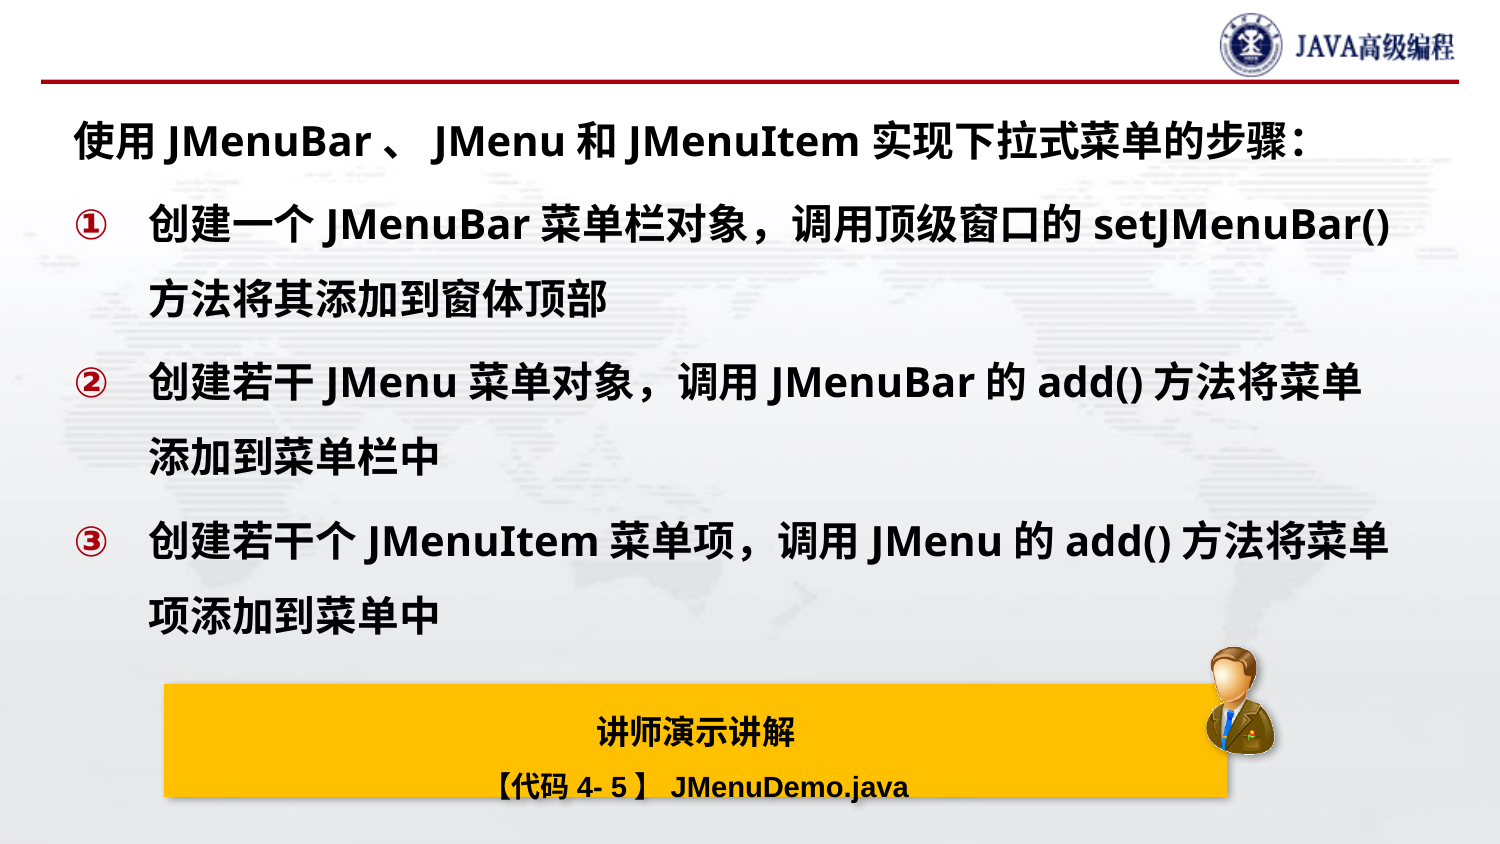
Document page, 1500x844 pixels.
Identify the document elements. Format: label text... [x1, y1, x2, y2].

picture [0, 0, 1500, 844]
list 使用JMenuBar、JMenu和JMenuItem实现下拉式菜单的步骤： 创建一个JMenuBar菜单栏对象，调用顶级窗口的setJMenuBar()方法将其添加到窗体顶部 创建若干JMenu菜单对象，调用JMenuBar的add()方法将菜单添加到菜单栏中 创建若干个JMenuItem菜单项，调用JMenu的add()方法将菜单项添加到菜单中 [58, 81, 1407, 798]
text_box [163, 632, 1281, 798]
